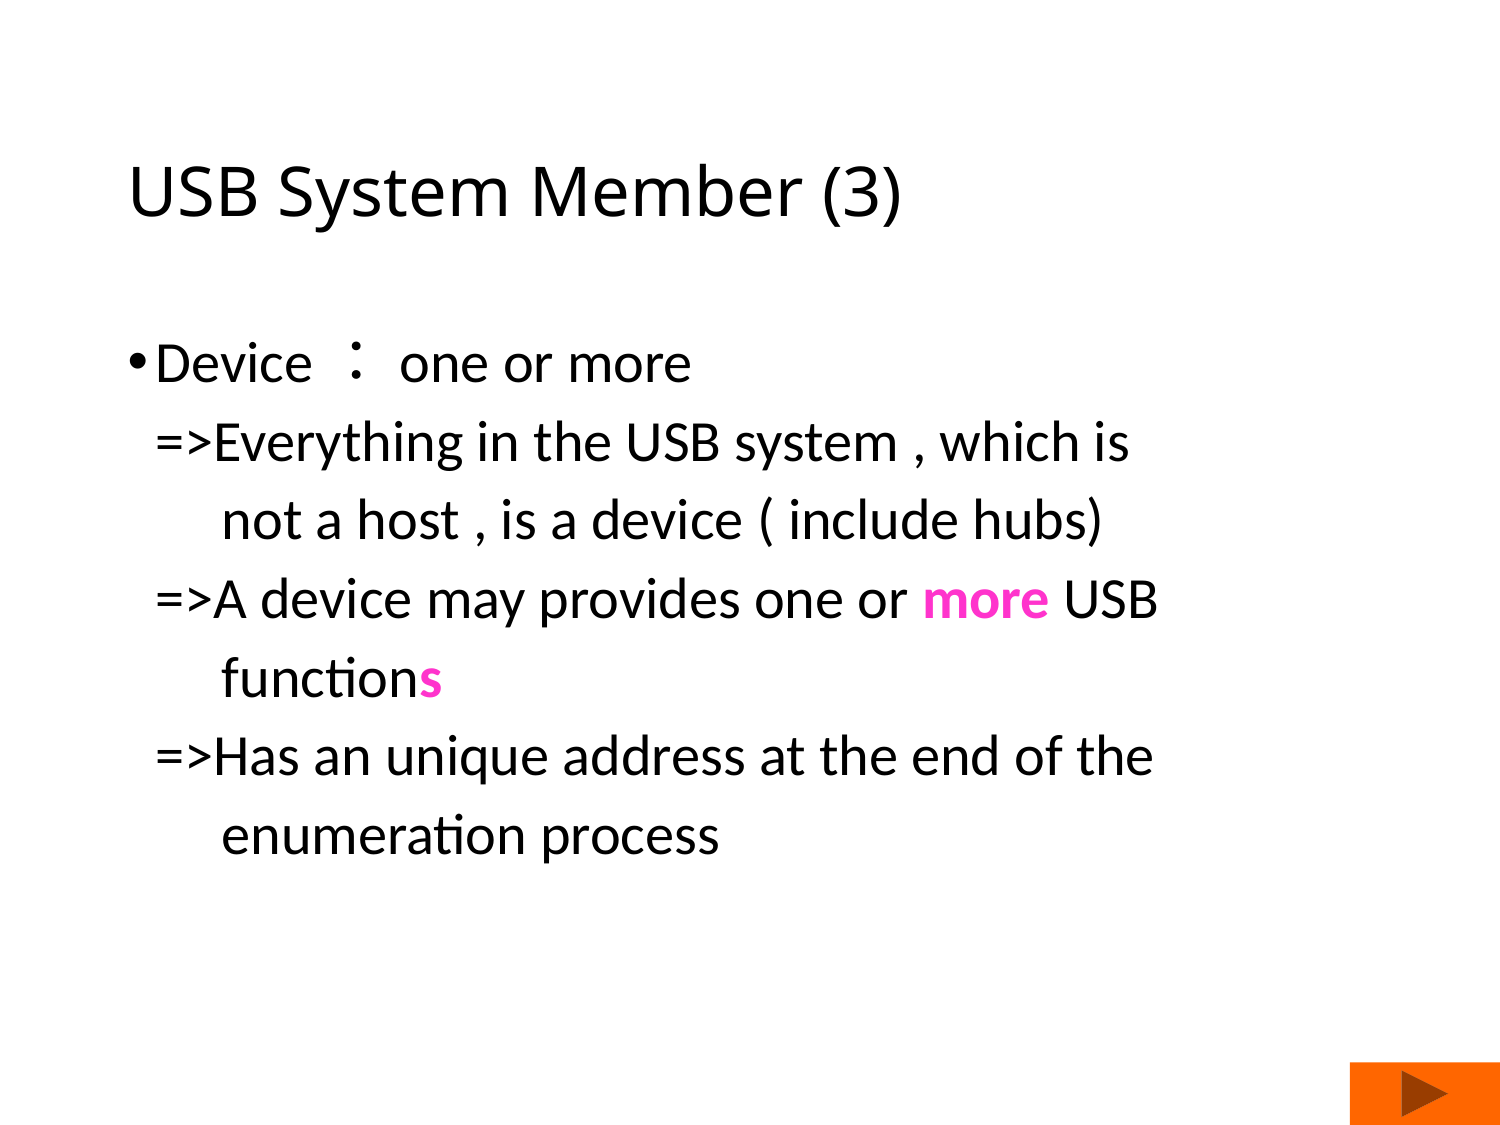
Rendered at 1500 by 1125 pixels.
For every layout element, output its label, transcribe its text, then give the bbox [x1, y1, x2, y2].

text_box [1349, 1062, 1500, 1125]
list Device：one or more =>Everything in the USB system , which is not a host , is a device ( include hubs) =>A device may provides one or more USB functions =>Has an unique address at the end of the enumeration process [112, 324, 1463, 1000]
title USB System Member (3) [112, 131, 1388, 257]
